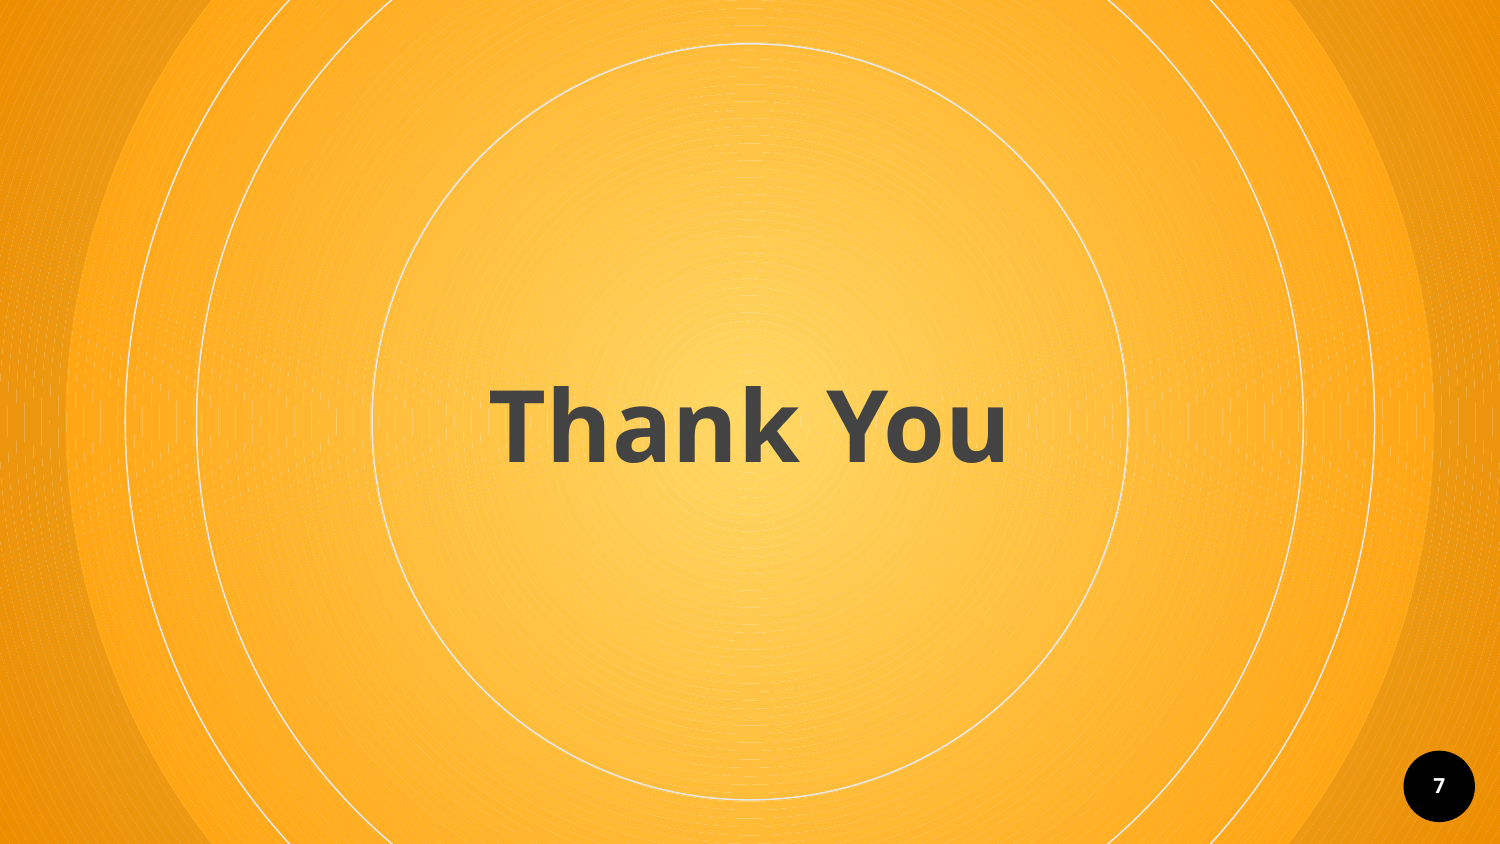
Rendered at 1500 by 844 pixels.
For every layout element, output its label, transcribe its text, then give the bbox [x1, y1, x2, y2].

text_box Thank You [181, 362, 1319, 540]
slide_number 7 [1403, 750, 1475, 823]
